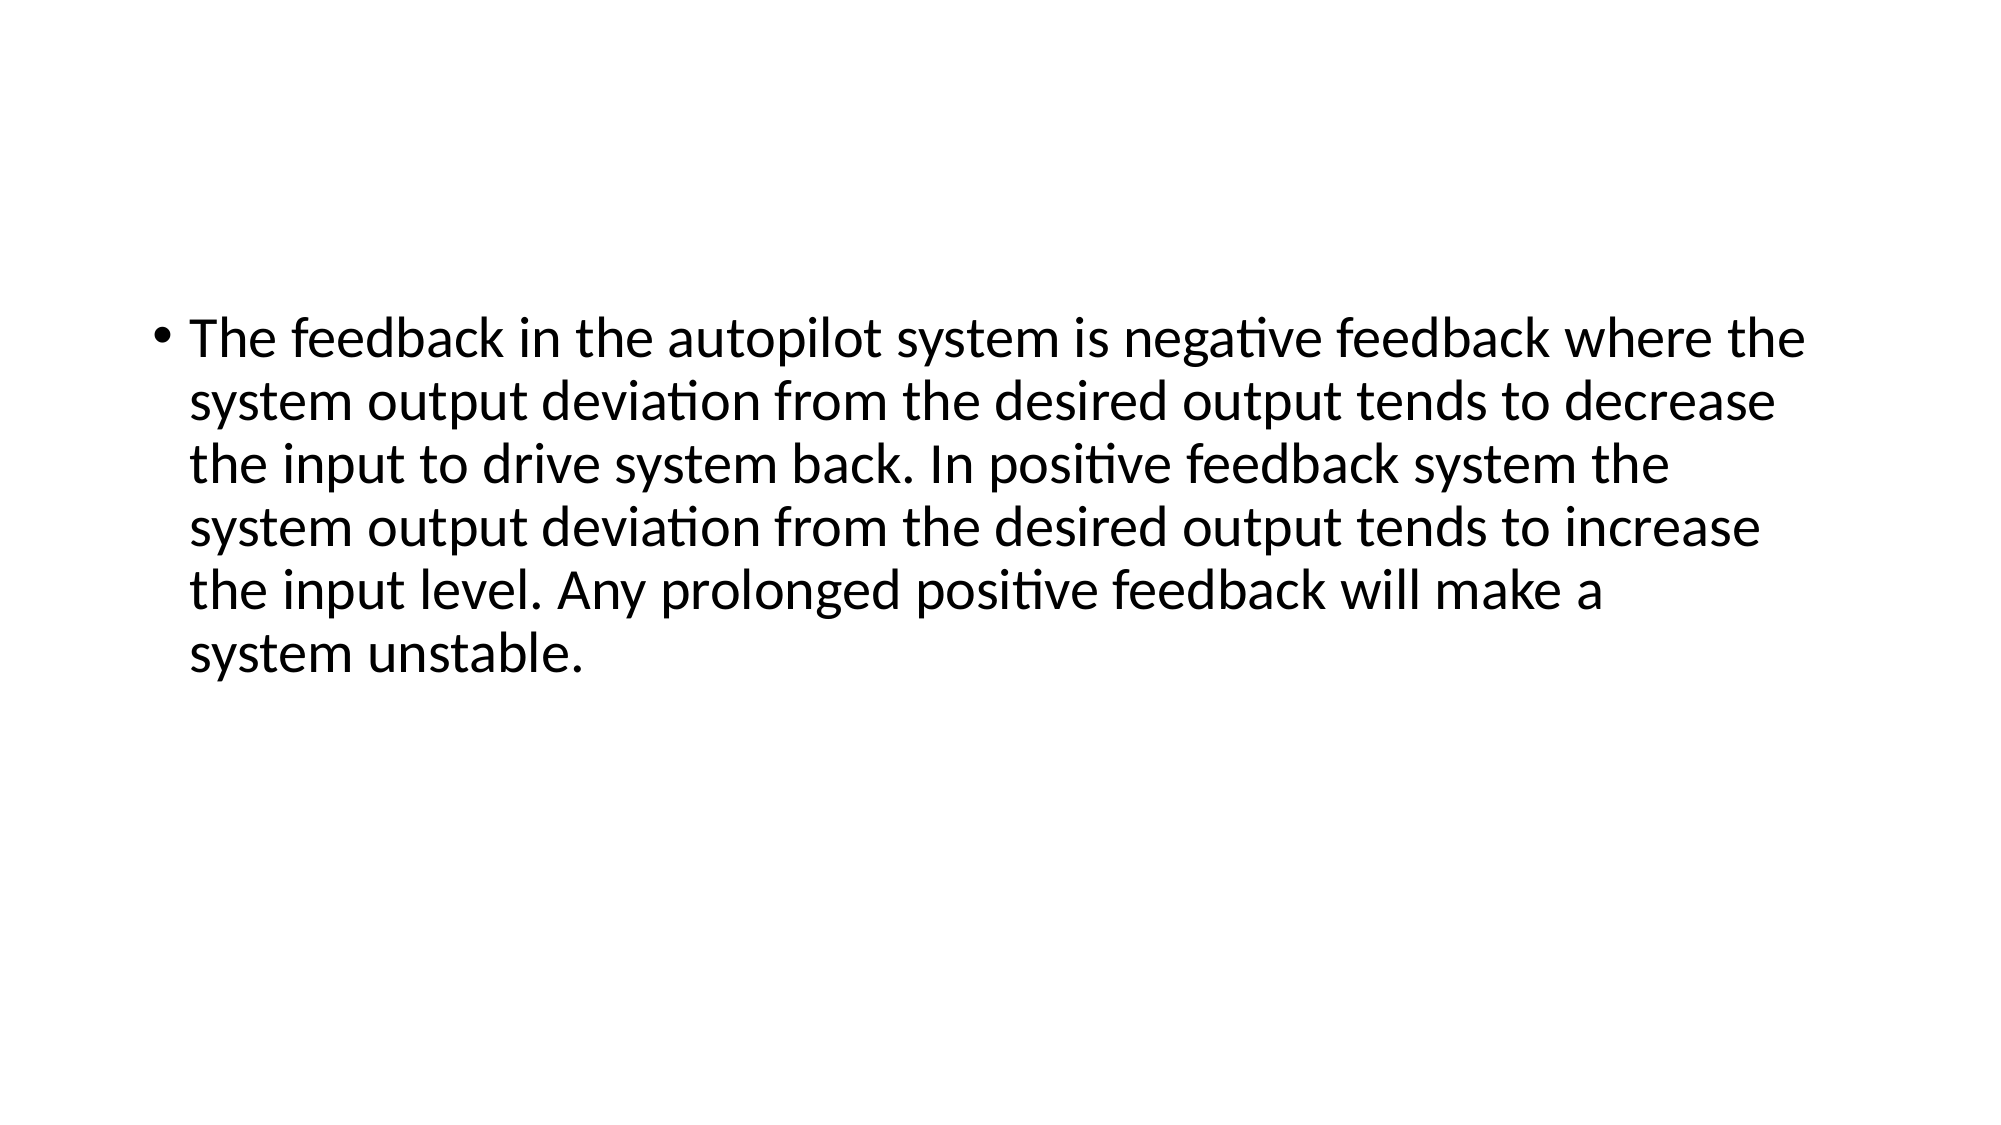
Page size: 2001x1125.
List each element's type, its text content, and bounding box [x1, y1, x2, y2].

list The feedback in the autopilot system is negative feedback where the system output deviation from the desired output tends to decrease the input to drive system back. In positive feedback system the system output deviation from the desired output tends to increase the input level. Any prolonged positive feedback will make a system unstable. [137, 299, 1863, 1014]
